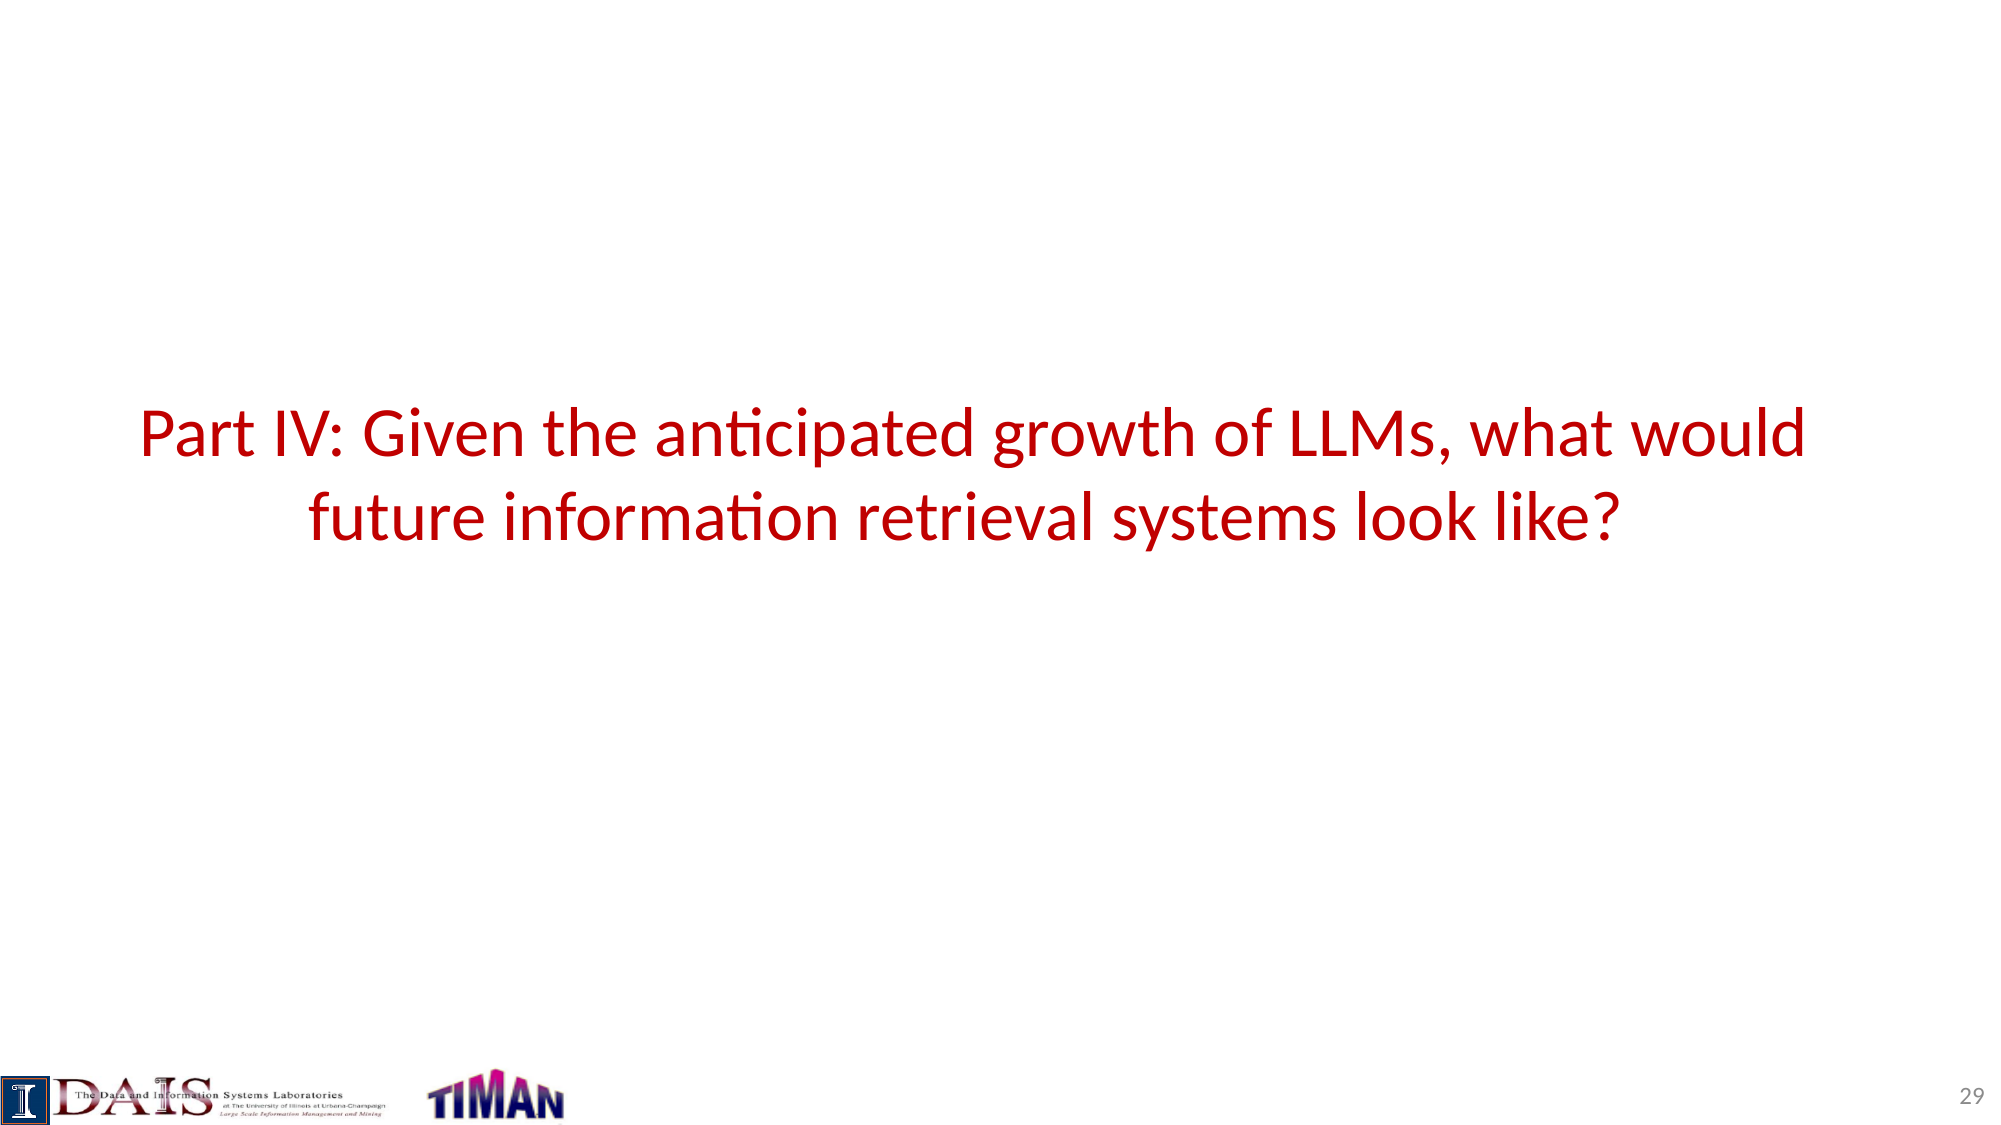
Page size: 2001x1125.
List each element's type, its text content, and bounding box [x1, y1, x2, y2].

slide_number 29 [1533, 1065, 2000, 1125]
picture [51, 1076, 392, 1121]
picture [0, 1076, 50, 1125]
title Part IV: Given the anticipated growth of LLMs, what would future information retrieval systems look like? [99, 375, 1850, 650]
picture [409, 1064, 575, 1125]
